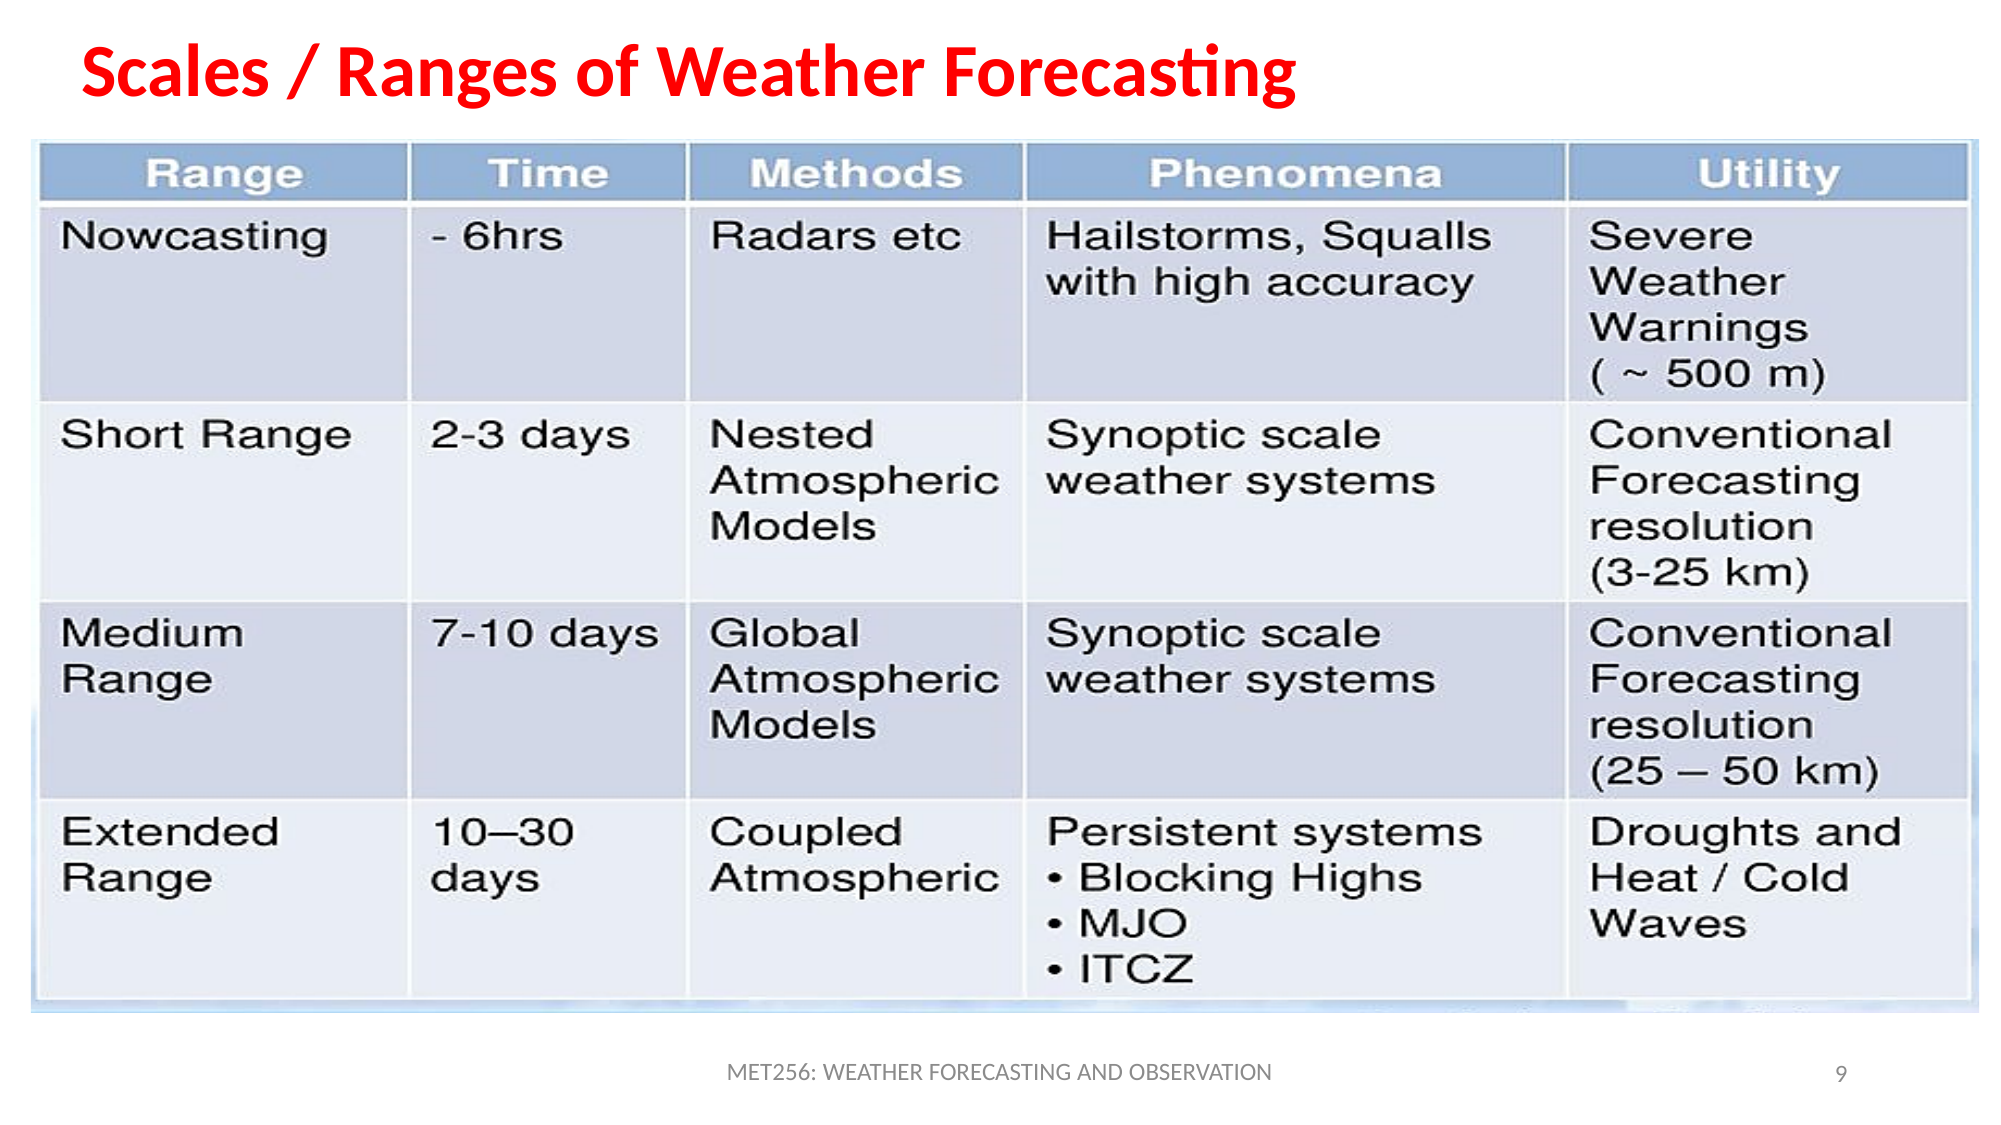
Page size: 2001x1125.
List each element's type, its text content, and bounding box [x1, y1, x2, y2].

footer MET256: WEATHER FORECASTING AND OBSERVATION [662, 1040, 1338, 1101]
text_box Scales / Ranges of Weather Forecasting [66, 24, 1383, 104]
slide_number 9 [1412, 1042, 1863, 1103]
picture [30, 139, 1980, 1013]
